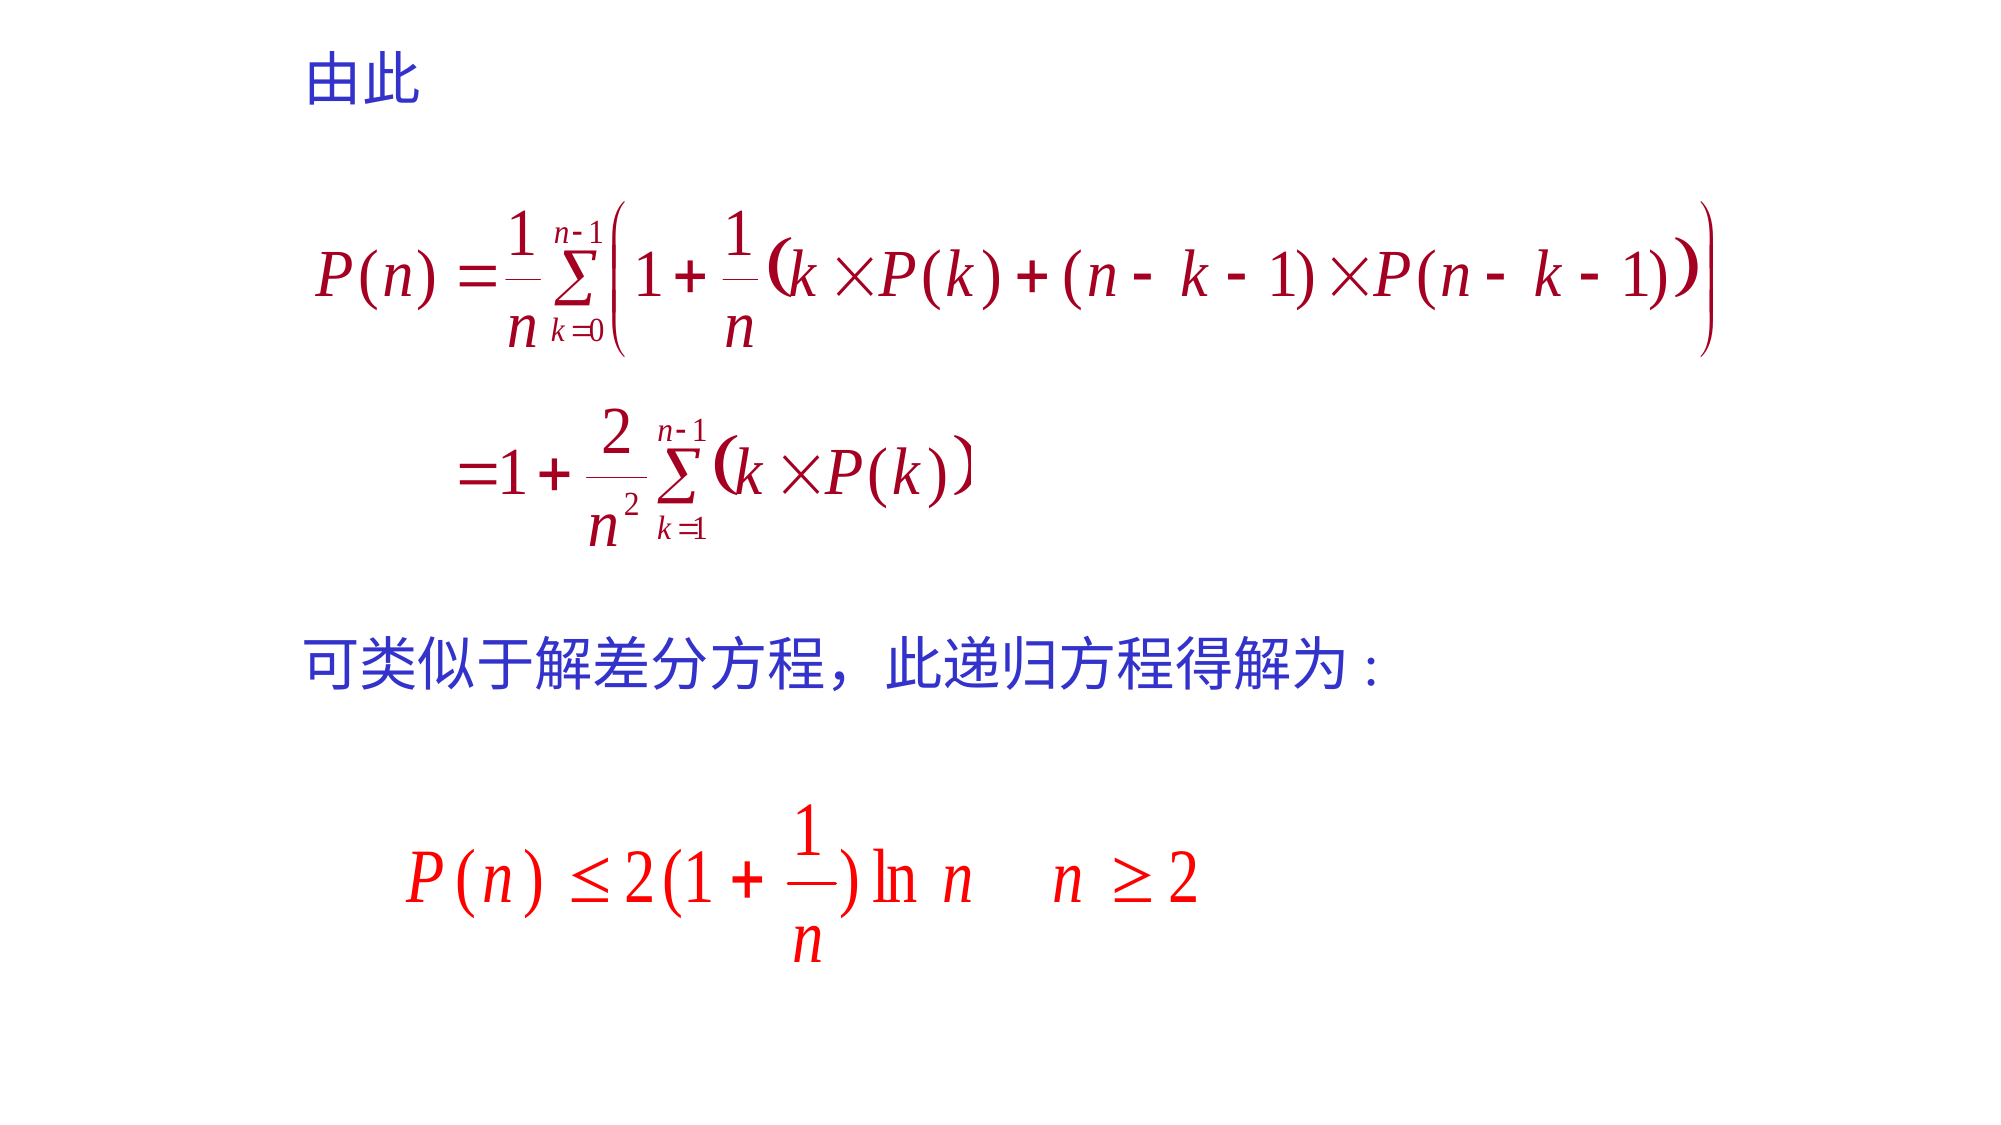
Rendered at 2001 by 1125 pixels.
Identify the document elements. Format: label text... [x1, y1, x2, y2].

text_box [309, 195, 1726, 363]
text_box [392, 780, 1213, 976]
text_box 可类似于解差分方程，此递归方程得解为: [286, 619, 1396, 705]
text_box 由此 [289, 34, 436, 120]
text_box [449, 395, 972, 551]
